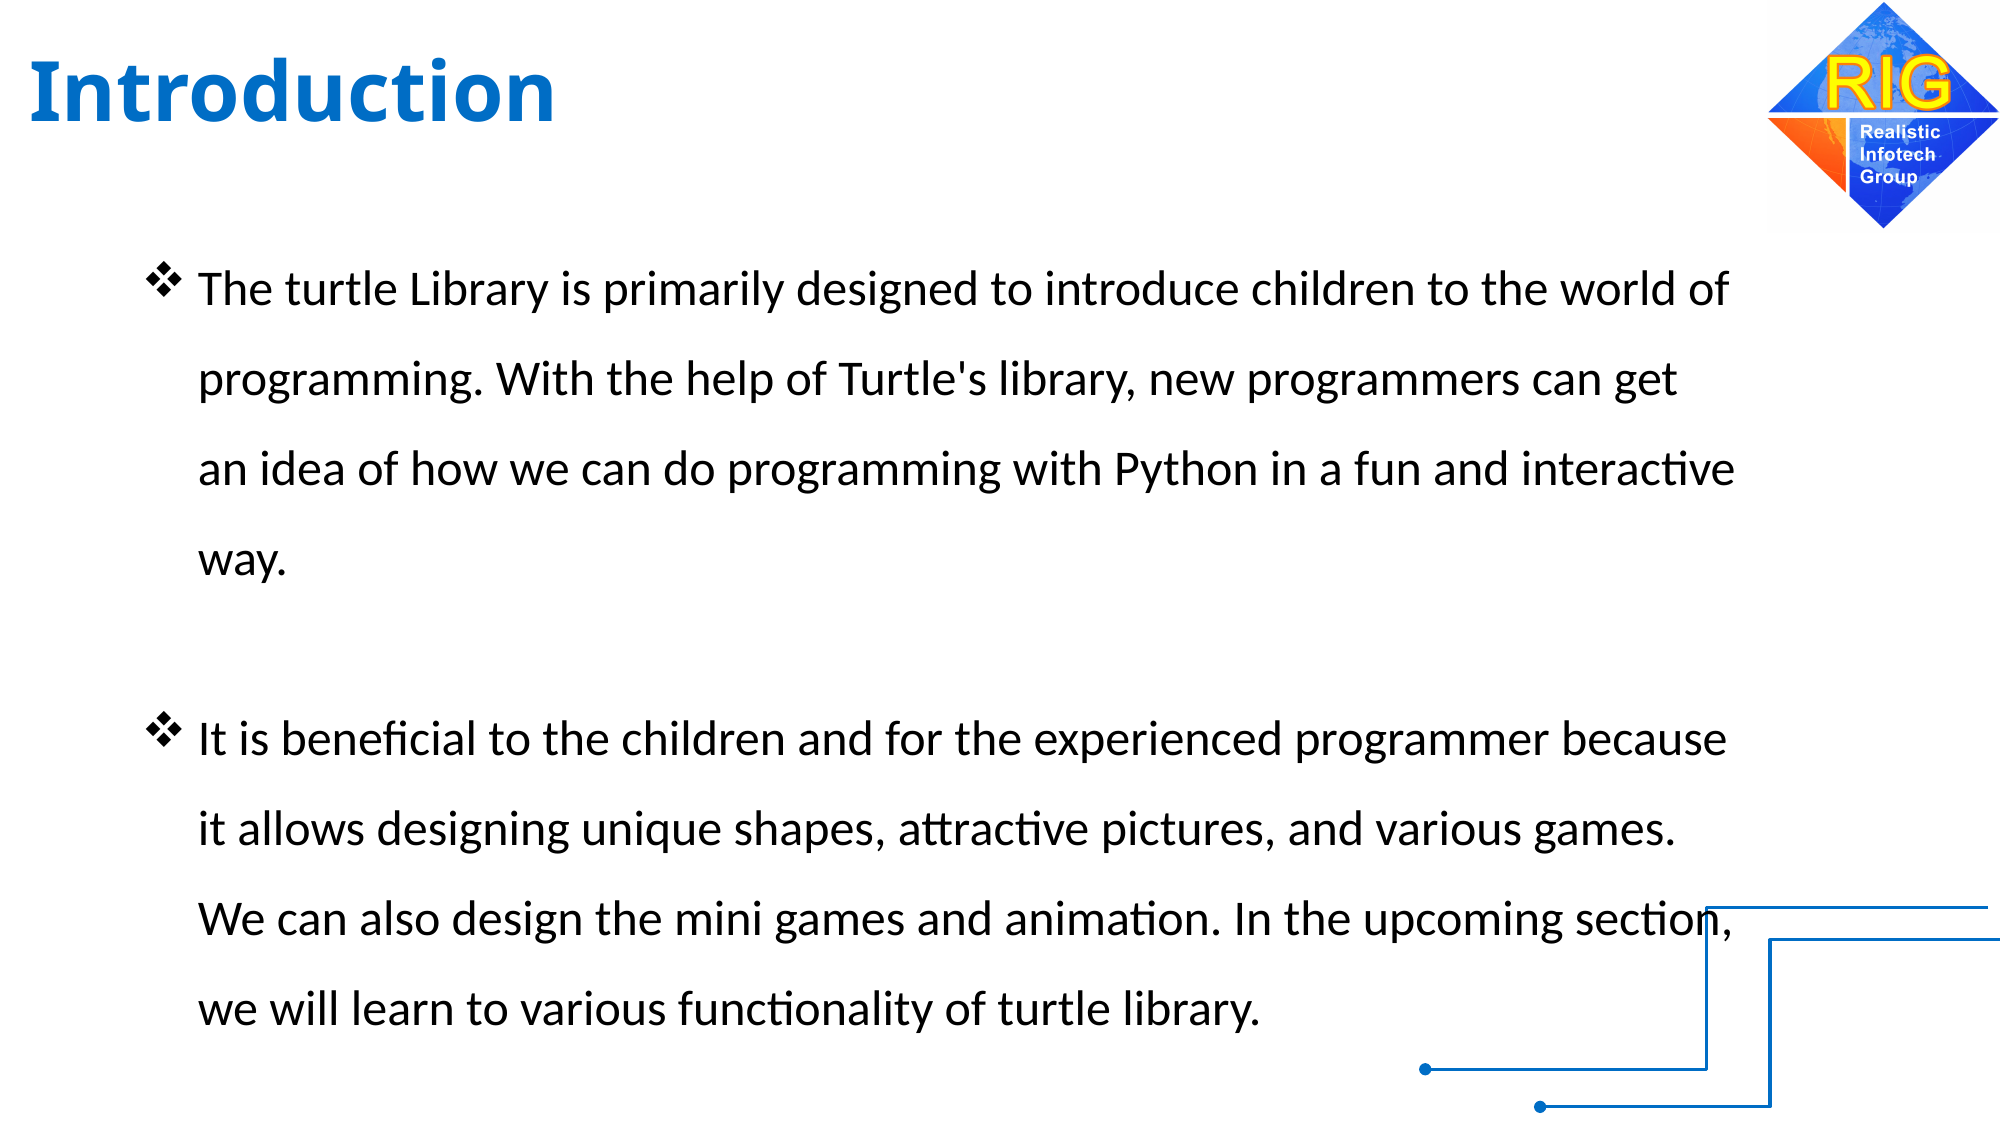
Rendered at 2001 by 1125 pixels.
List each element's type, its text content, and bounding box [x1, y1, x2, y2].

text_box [1540, 939, 2000, 1107]
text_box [1425, 907, 1989, 1070]
picture [1767, 0, 2000, 233]
text_box Introduction [14, 30, 1652, 146]
text_box The turtle Library is primarily designed to introduce children to the world of programming. With the help of Turtle's library, new programmers can get an idea of how we can do programming with Python in a fun and interactive way. It is beneficial to the children and for the experienced programmer because it allows designing unique shapes, attractive pictures, and various games. We can also design the mini games and animation. In the upcoming section, we will learn to various functionality of turtle library. [126, 218, 1753, 1044]
